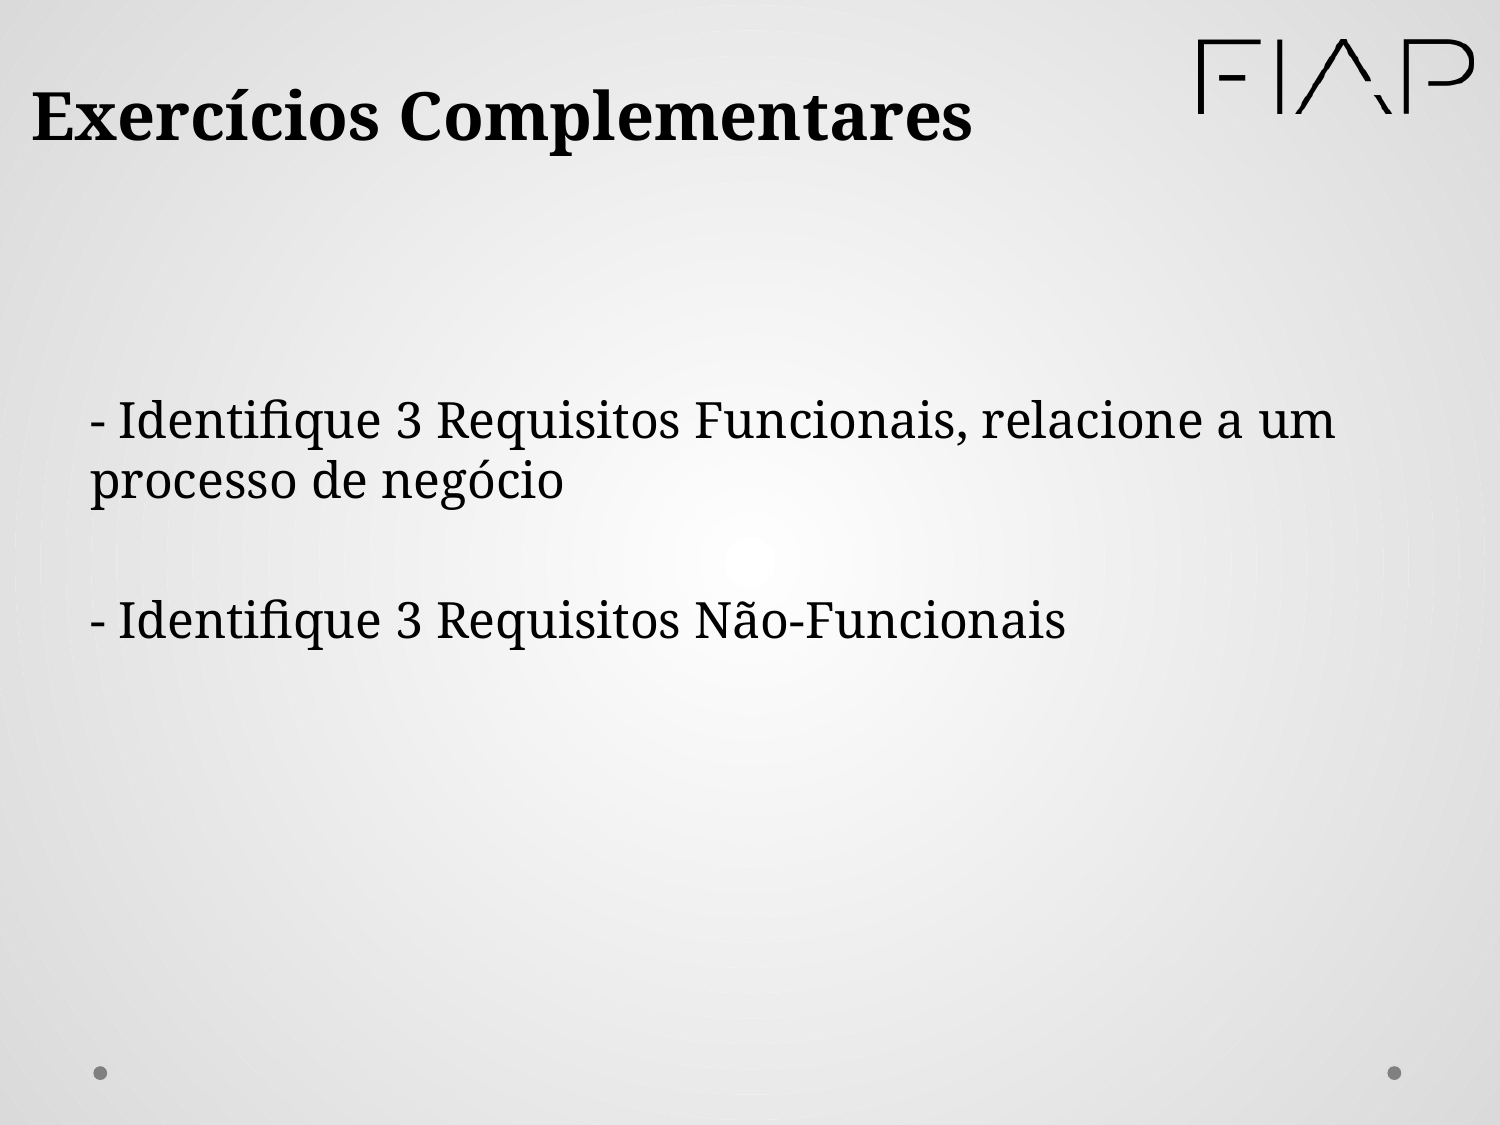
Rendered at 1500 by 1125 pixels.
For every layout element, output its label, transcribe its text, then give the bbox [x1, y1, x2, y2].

picture [1198, 30, 1475, 123]
text_box Exercícios Complementares [16, 66, 991, 161]
text_box - Identifique 3 Requisitos Funcionais, relacione a um processo de negócio - Identifique 3 Requisitos Não-Funcionais [74, 262, 1425, 1005]
